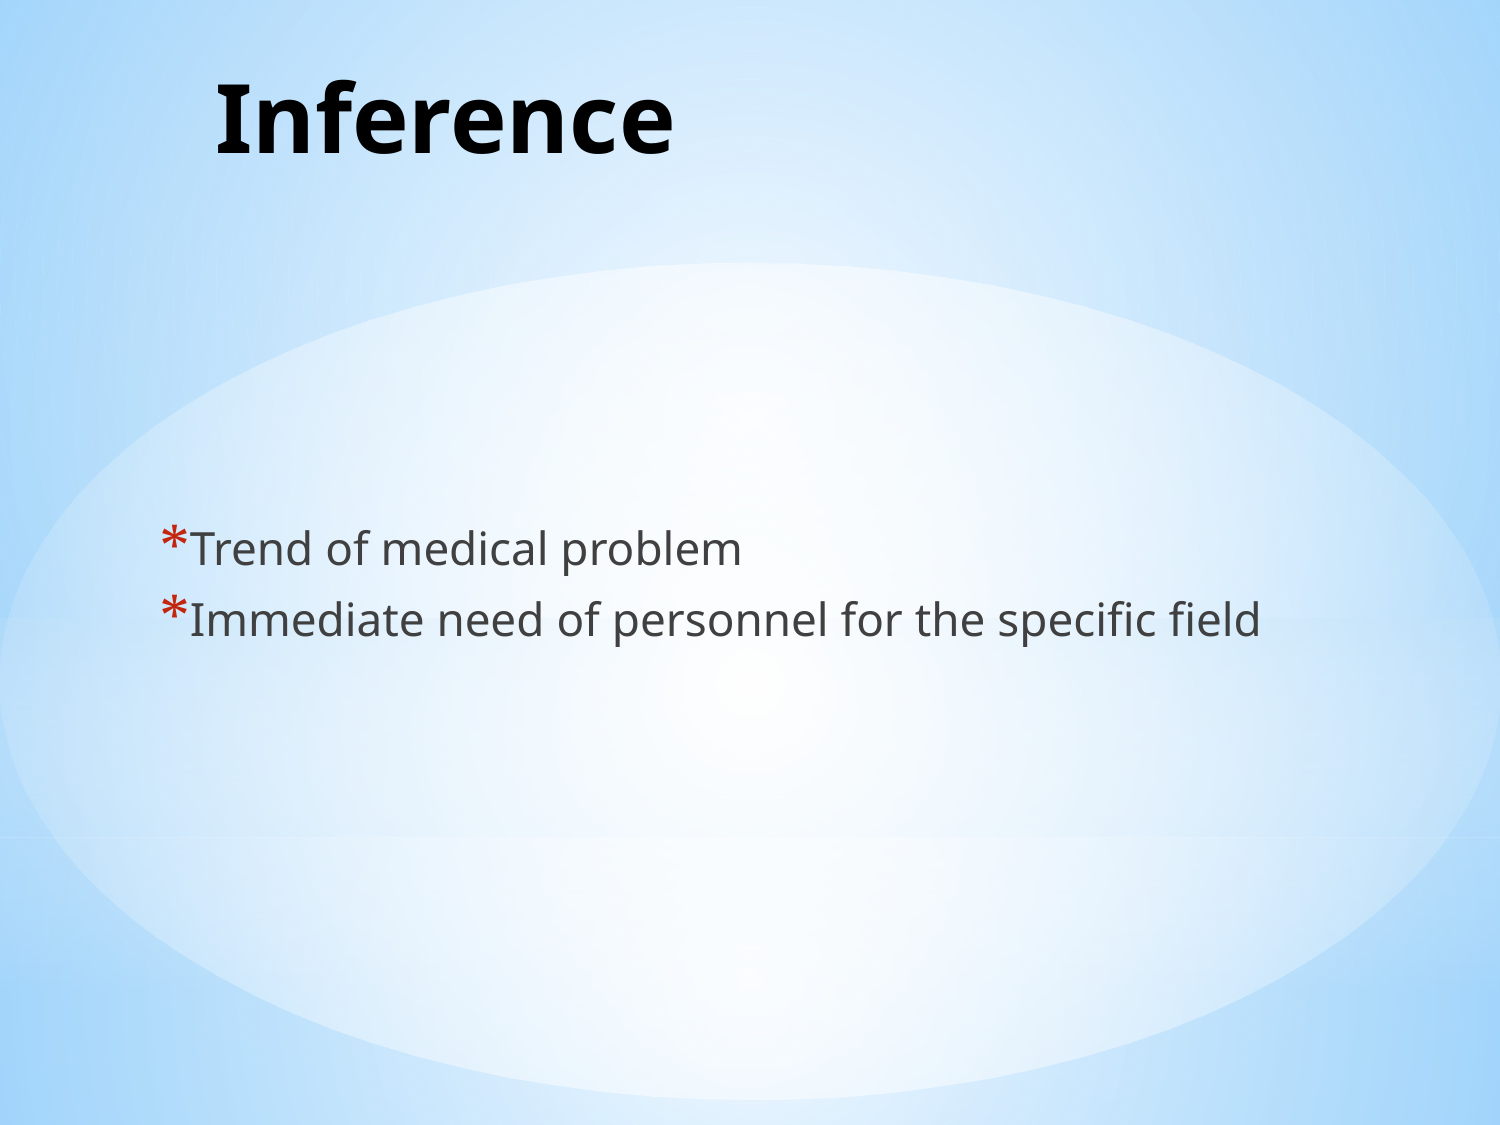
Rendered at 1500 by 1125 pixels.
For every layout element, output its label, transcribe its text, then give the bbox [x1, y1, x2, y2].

list Trend of medical problem Immediate need of personnel for the specific field [137, 512, 1288, 700]
title Inference [200, 50, 1269, 238]
